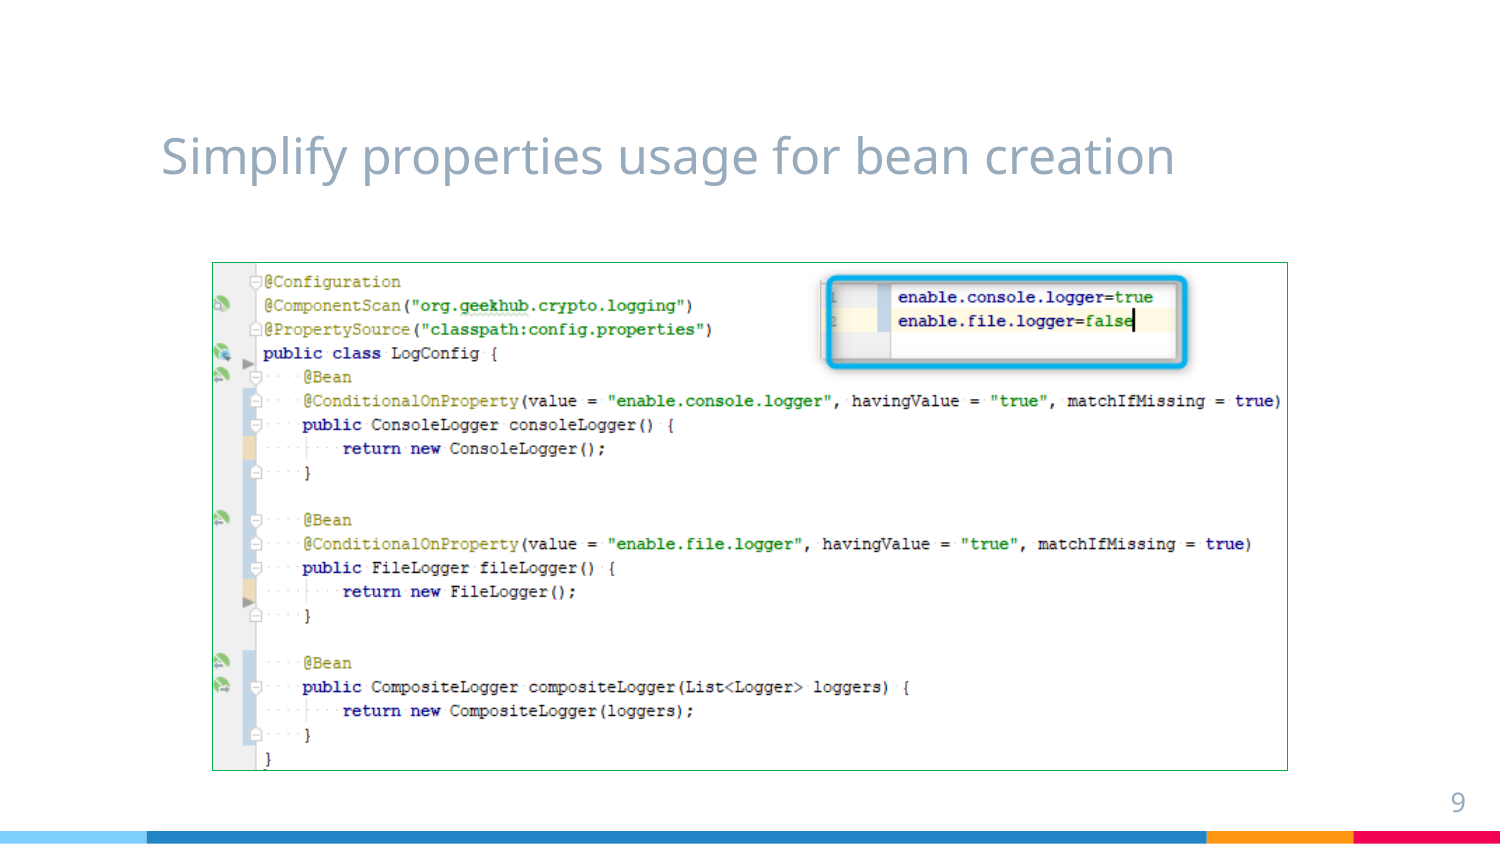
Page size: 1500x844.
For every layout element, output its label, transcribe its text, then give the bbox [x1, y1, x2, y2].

picture [212, 261, 1288, 771]
title Simplify properties usage for bean creation [146, 58, 1207, 200]
slide_number 9 [1391, 770, 1482, 822]
